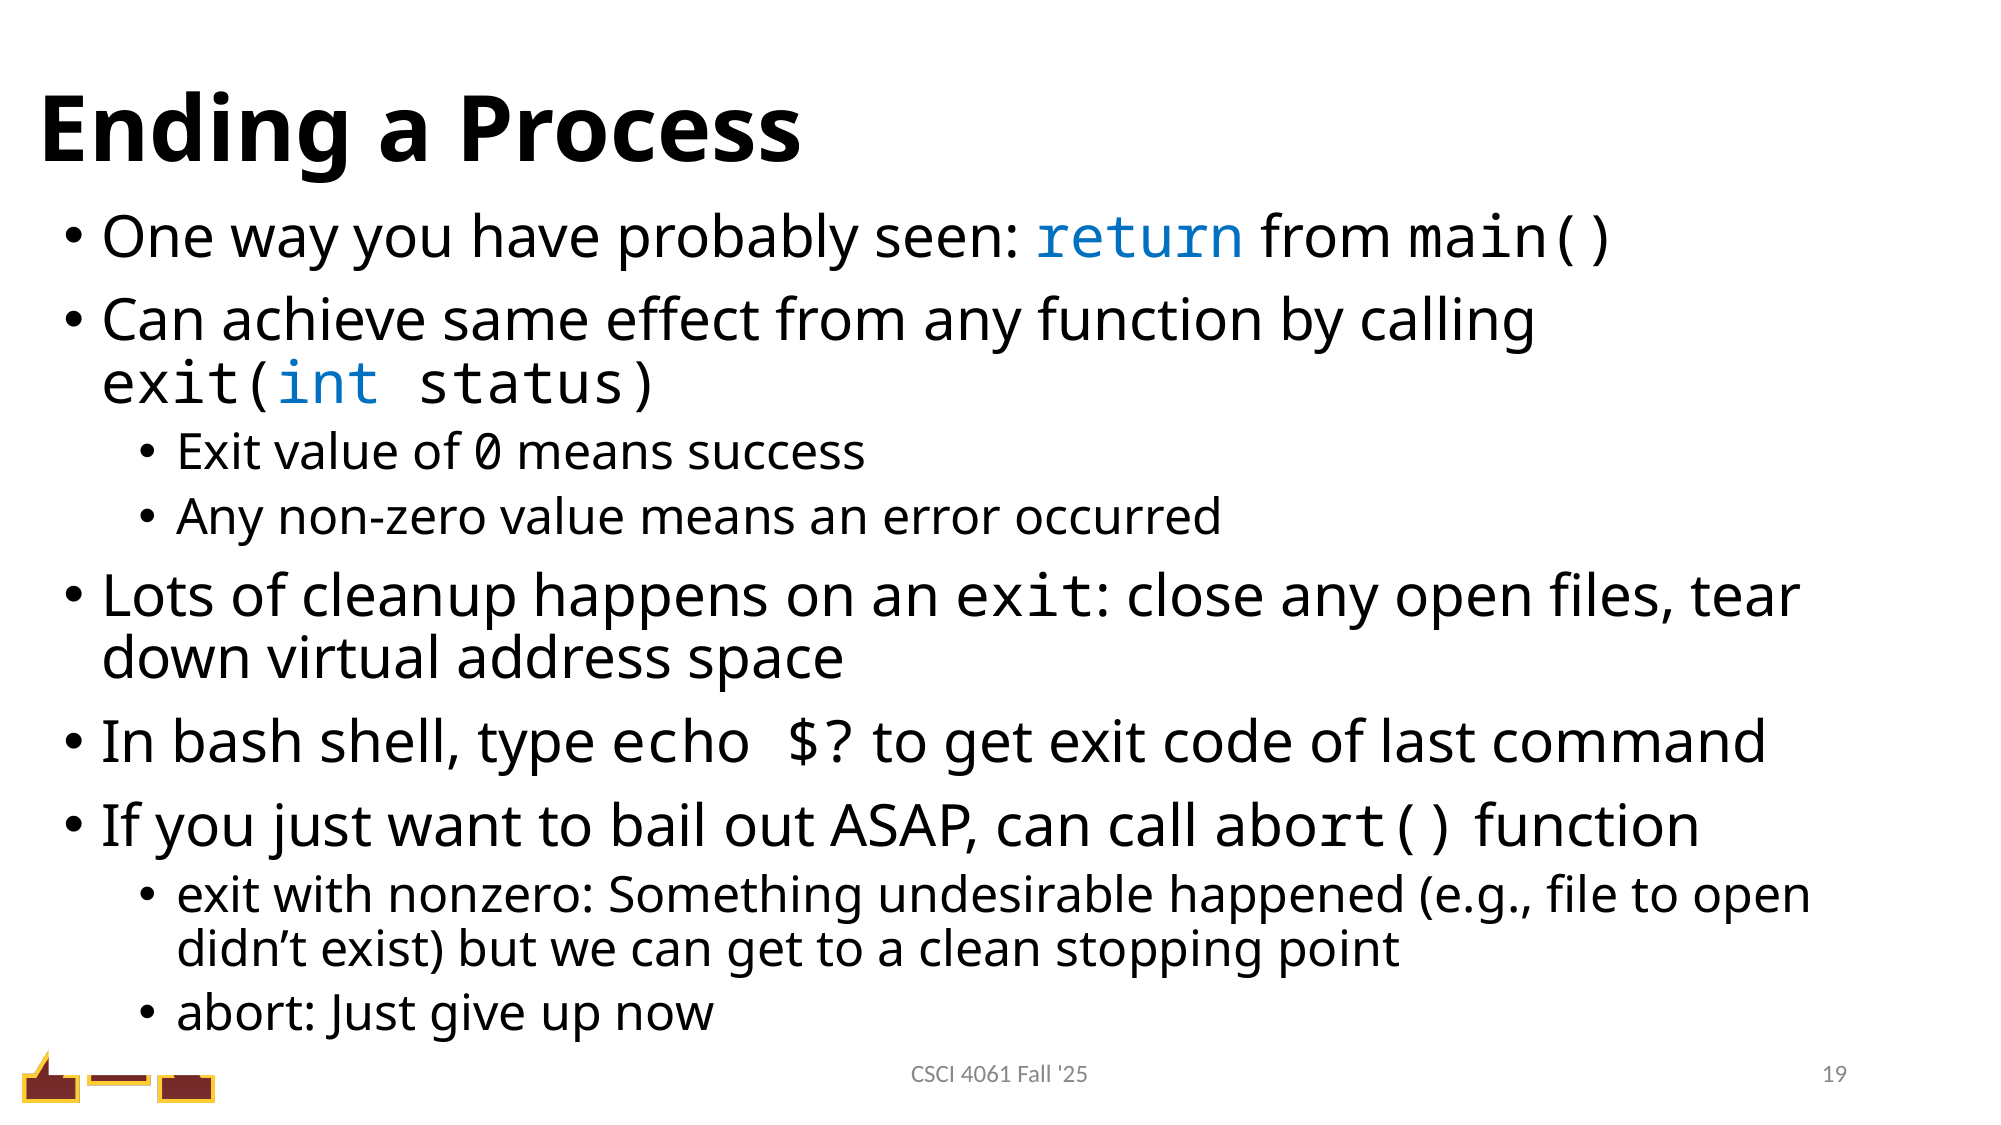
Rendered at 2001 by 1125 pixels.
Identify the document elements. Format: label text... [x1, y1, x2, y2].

title Ending a Process [22, 23, 1748, 241]
list One way you have probably seen: return from main() Can achieve same effect from any function by calling exit(int status) Exit value of 0 means success Any non-zero value means an error occurred Lots of cleanup happens on an exit: close any open files, tear down virtual address space In bash shell, type echo $? to get exit code of last command If you just want to bail out ASAP, can call abort() function exit with nonzero: Something undesirable happened (e.g., file to open didn’t exist) but we can get to a clean stopping point abort: Just give up now [48, 199, 1924, 1076]
footer CSCI 4061 Fall '25​ [662, 1042, 1338, 1103]
picture [22, 988, 215, 1103]
slide_number 19 [1412, 1042, 1863, 1103]
